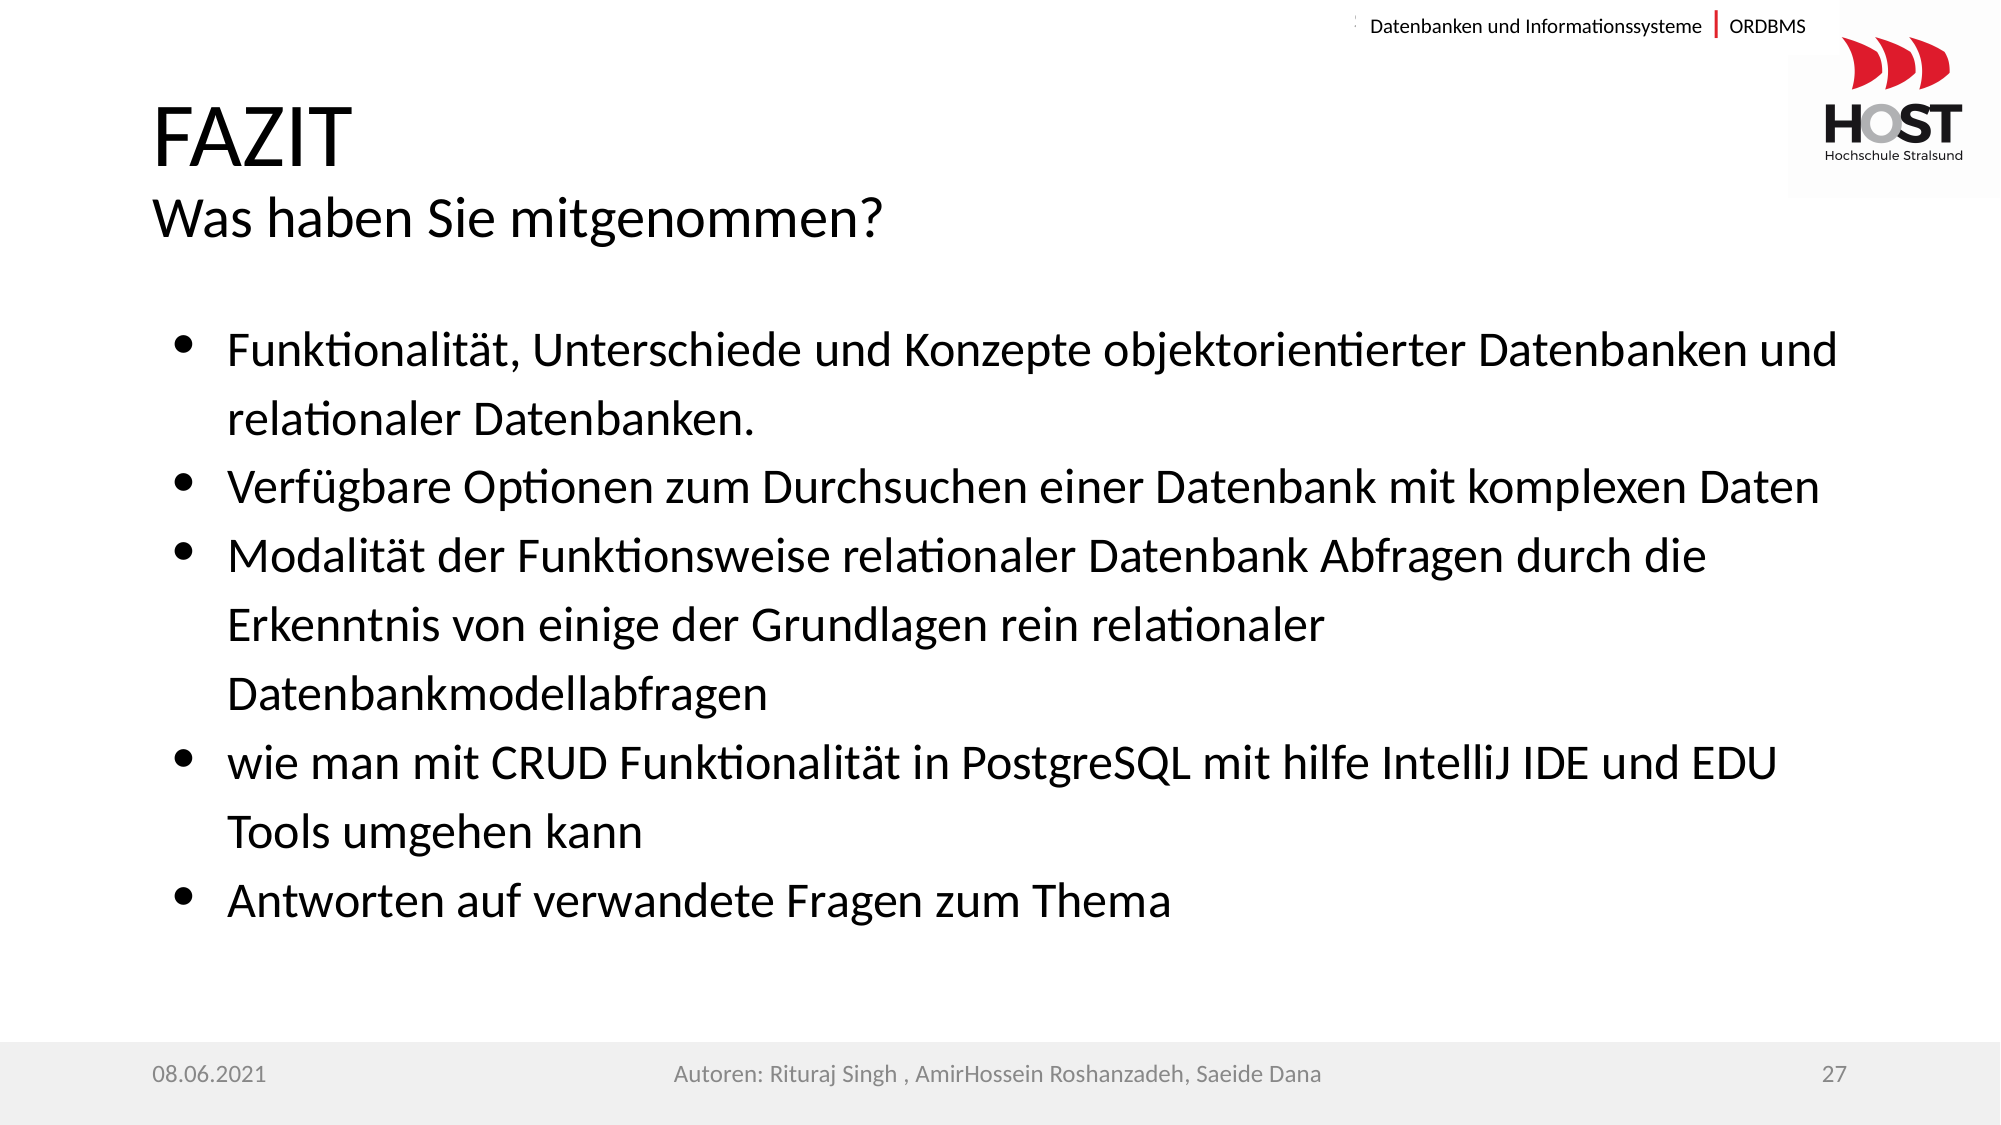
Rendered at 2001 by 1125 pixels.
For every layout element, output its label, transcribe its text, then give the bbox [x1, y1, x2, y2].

title FAZIT Was haben Sie mitgenommen? [137, 59, 1863, 278]
text_box Datenbanken und Informationssysteme | ORDBMS [1355, 0, 1840, 55]
picture [1788, 0, 2000, 198]
slide_number ‹#› [1513, 1042, 1863, 1103]
footer Autoren: Rituraj Singh , AmirHossein Roshanzadeh, Saeide Dana [484, 1042, 1513, 1103]
list Funktionalität, Unterschiede und Konzepte objektorientierter Datenbanken und relationaler Datenbanken. Verfügbare Optionen zum Durchsuchen einer Datenbank mit komplexen Daten Modalität der Funktionsweise relationaler Datenbank Abfragen durch die Erkenntnis von einige der Grundlagen rein relationaler Datenbankmodellabfragen wie man mit CRUD Funktionalität in PostgreSQL mit hilfe IntelliJ IDE und EDU Tools umgehen kann Antworten auf verwandete Fragen zum Thema [137, 299, 1863, 1014]
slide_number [137, 1042, 484, 1103]
